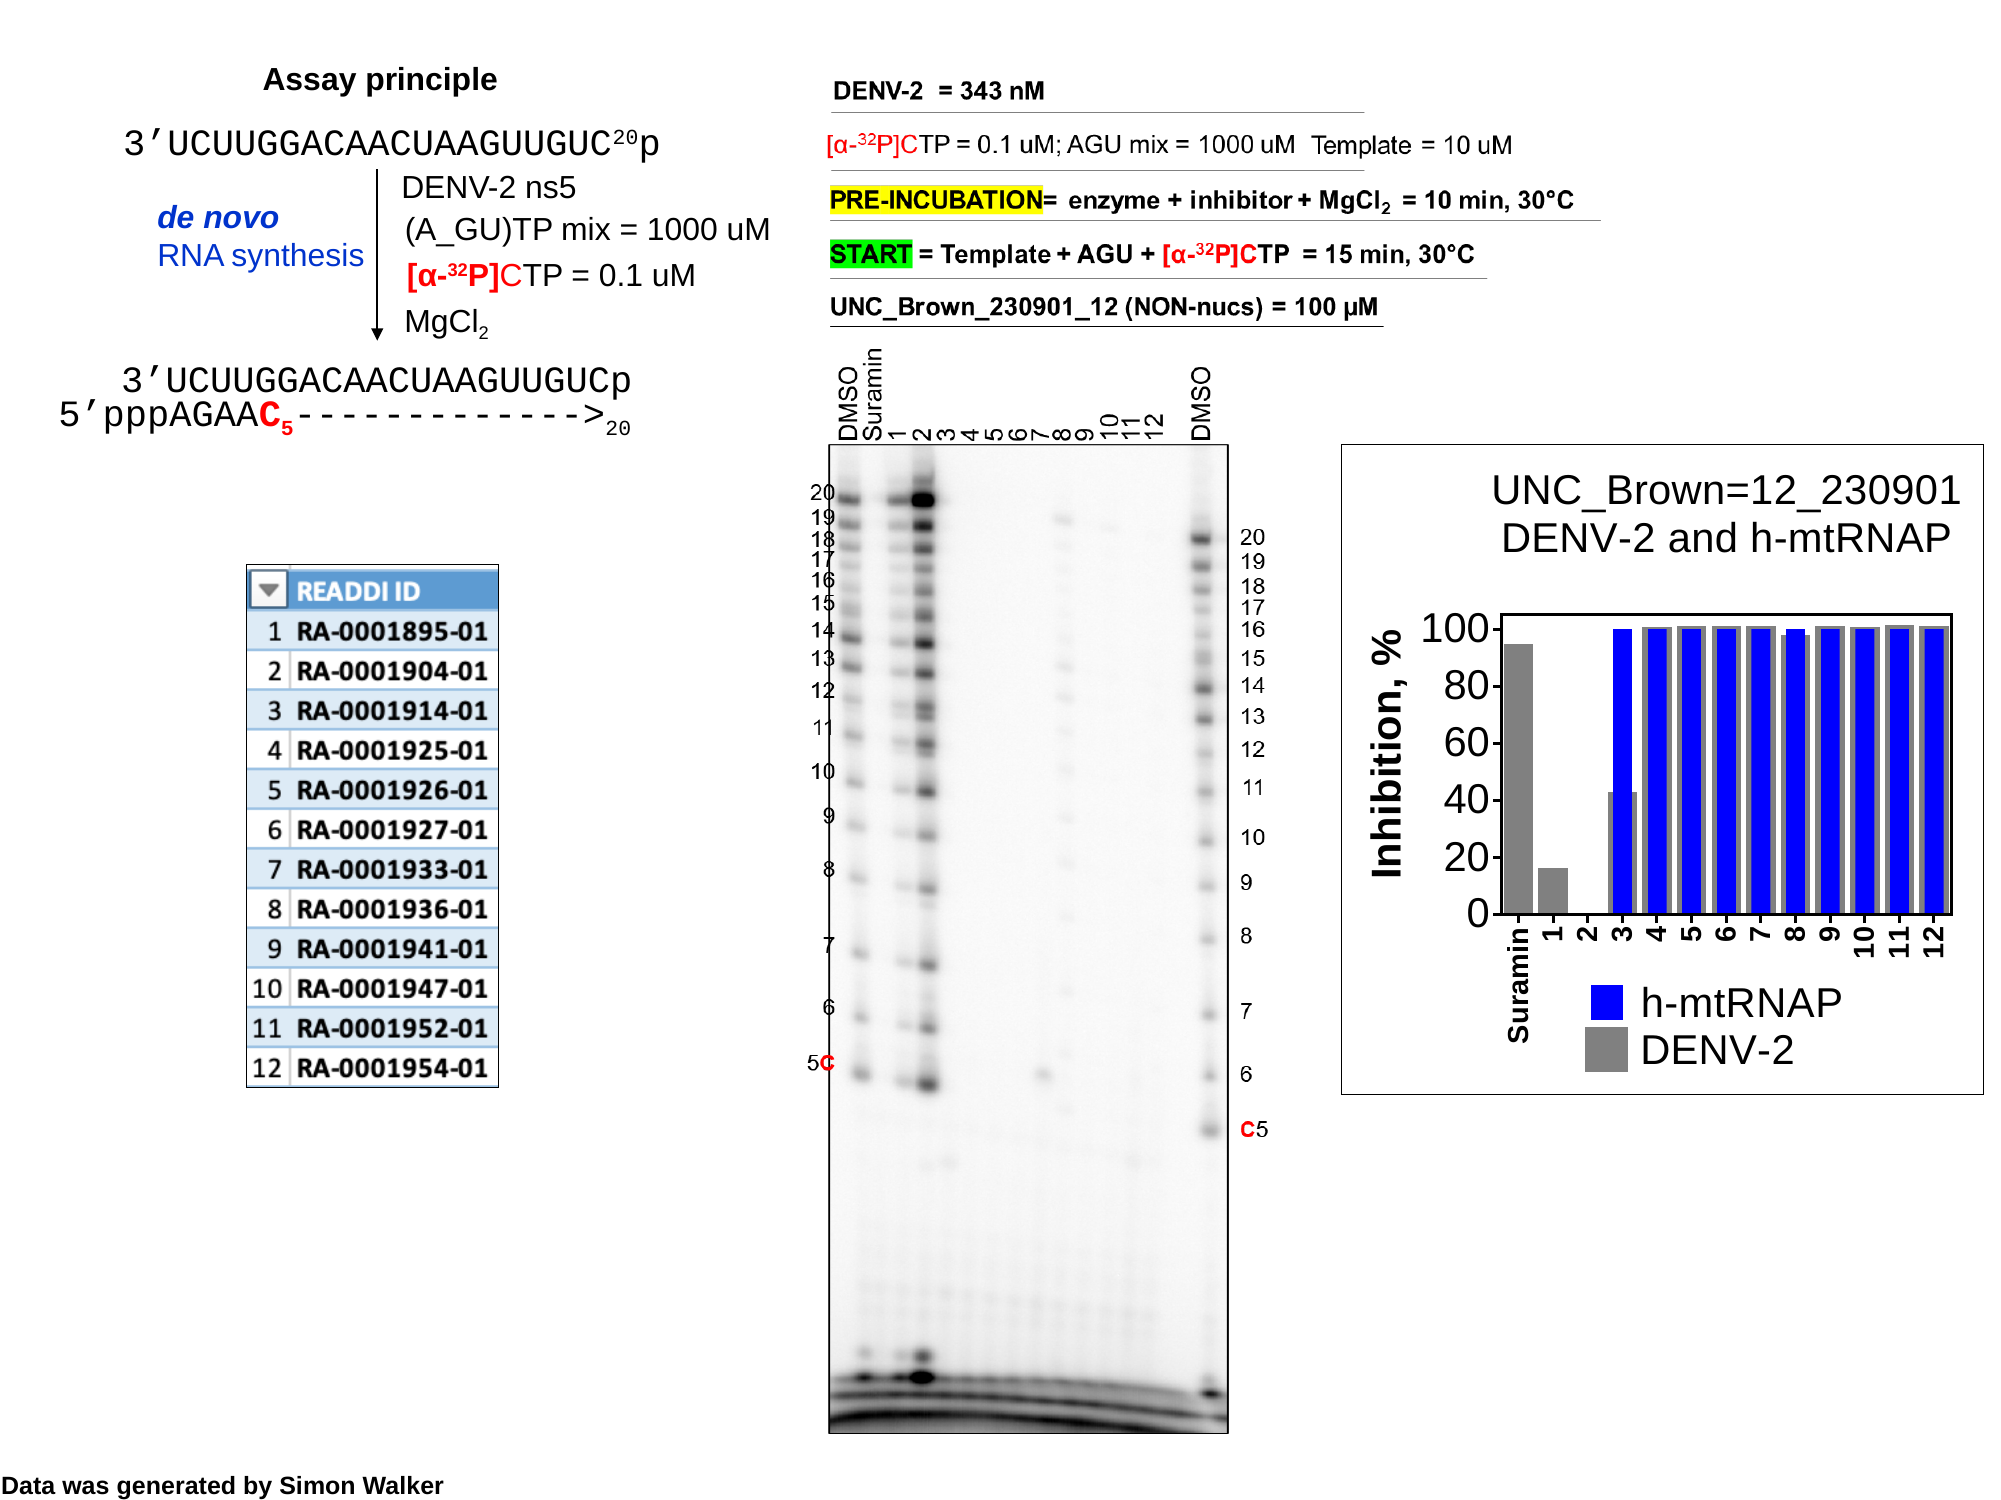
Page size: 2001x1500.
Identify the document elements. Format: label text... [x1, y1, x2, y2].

picture [245, 564, 499, 1088]
picture [765, 66, 1601, 1434]
text_box Data was generated by Simon Walker [1, 1469, 446, 1500]
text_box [1605, 444, 1984, 1096]
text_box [54, 118, 760, 435]
text_box Assay principle [262, 58, 498, 97]
